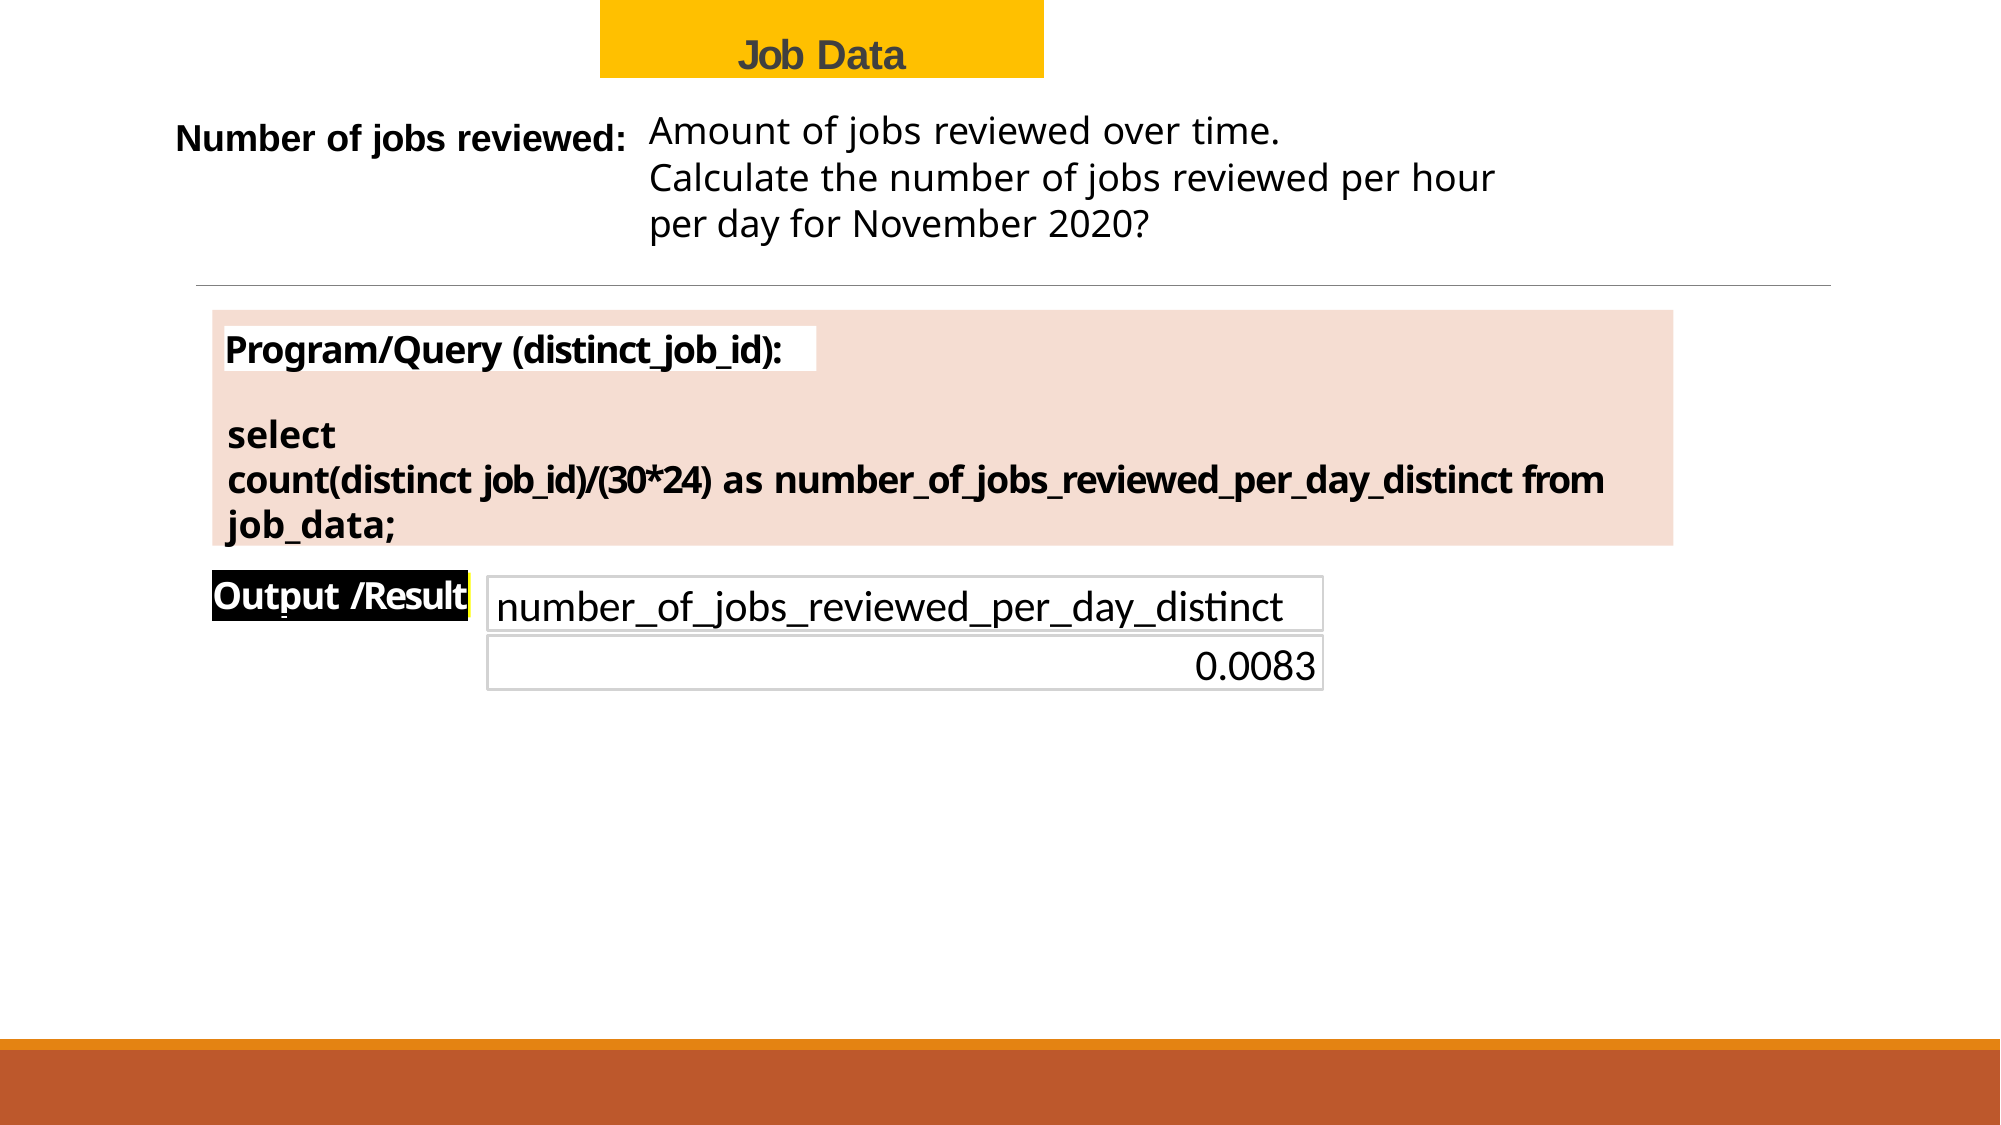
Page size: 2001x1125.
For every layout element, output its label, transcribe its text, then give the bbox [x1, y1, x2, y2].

text_box 0.0083 [487, 635, 1323, 690]
title Job Data [600, 0, 1044, 78]
text_box Output /Result [212, 572, 471, 618]
text_box Number of jobs reviewed: [160, 109, 641, 159]
text_box select count(distinct job_id)/(30*24) as number_of_jobs_reviewed_per_day_distinct from job_data; [212, 309, 1674, 546]
text_box number_of_jobs_reviewed_per_day_distinct [487, 576, 1323, 631]
text_box Amount of jobs reviewed over time. Calculate the number of jobs reviewed per hour per day for November 2020? [646, 105, 1516, 245]
text_box Program/Query (distinct_job_id): [224, 325, 817, 371]
